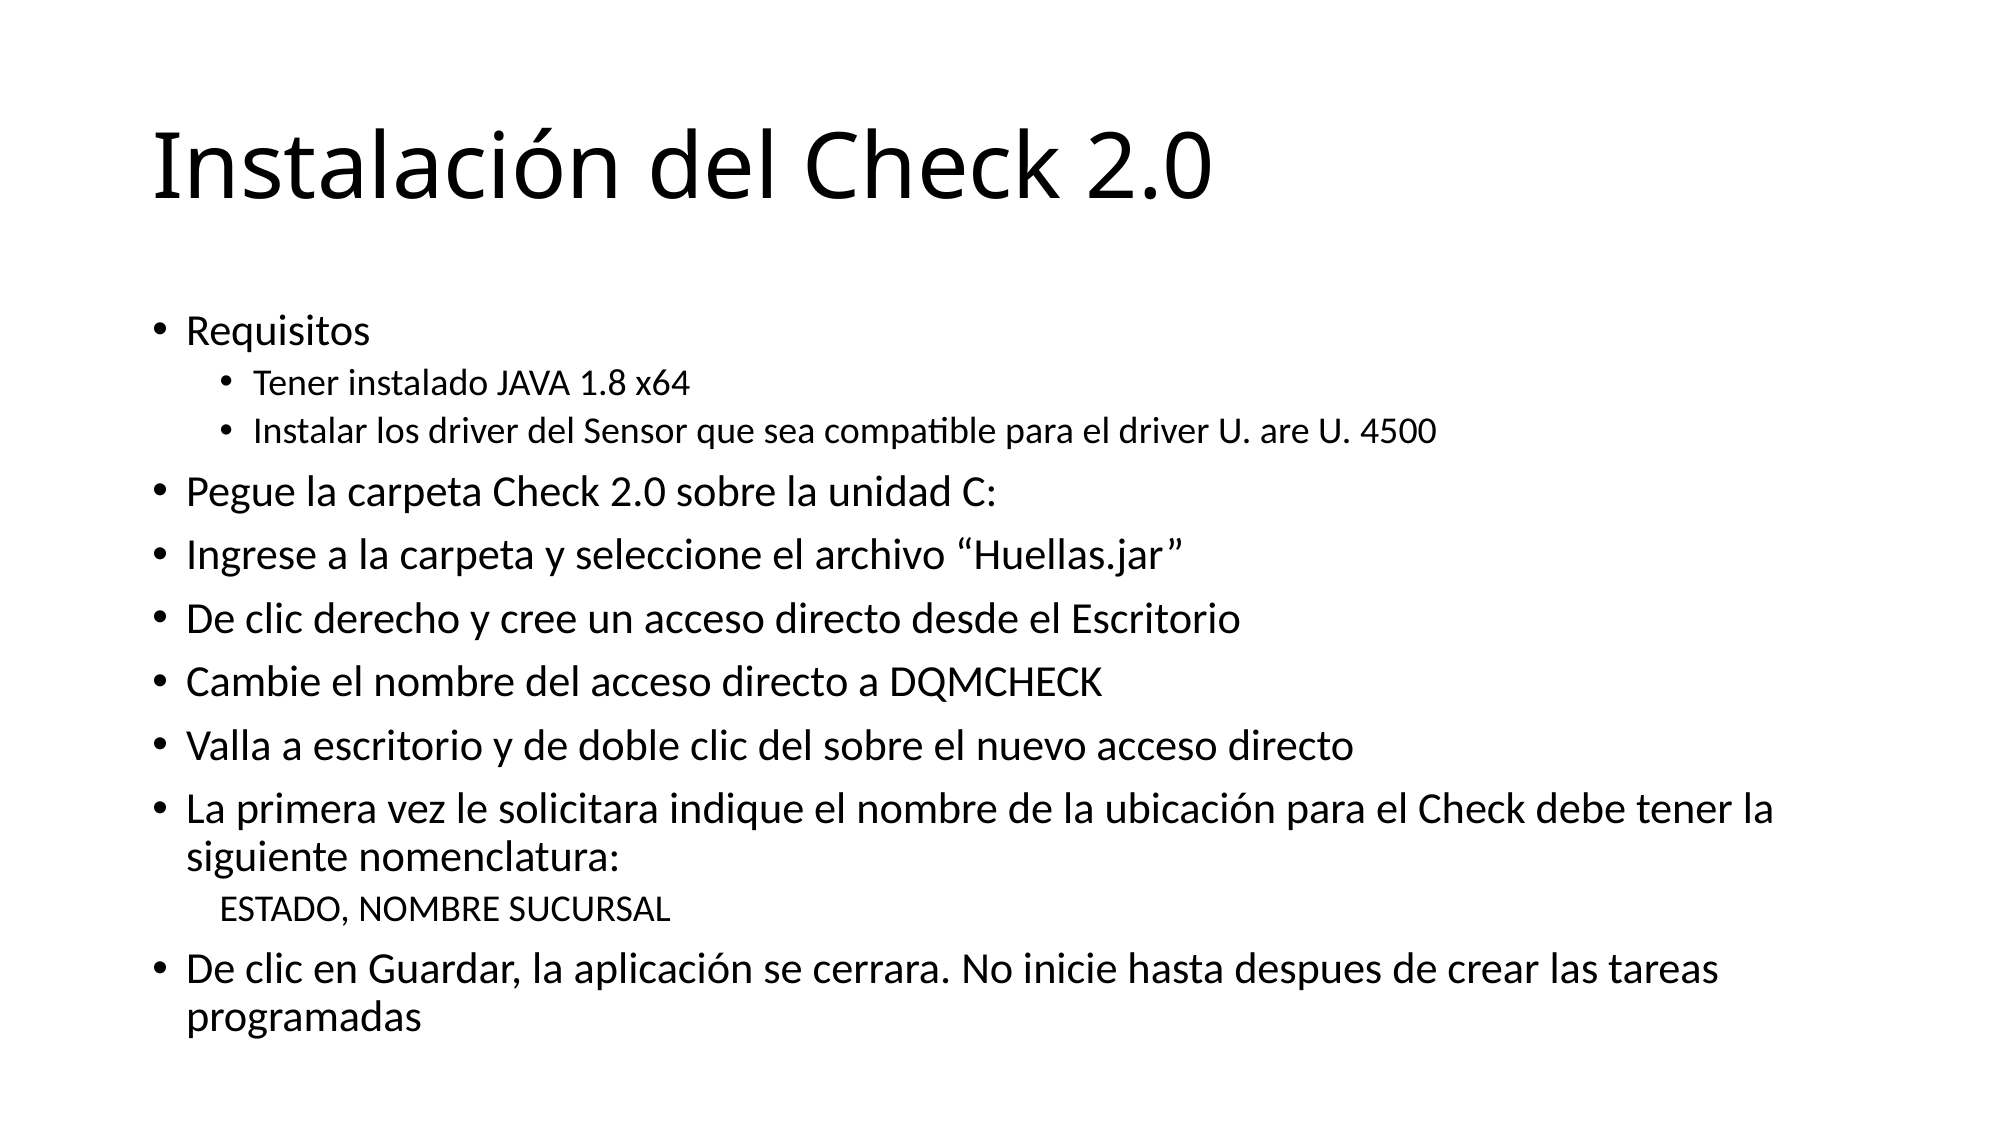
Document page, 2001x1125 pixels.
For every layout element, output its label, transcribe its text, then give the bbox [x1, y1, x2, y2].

title Instalación del Check 2.0 [137, 59, 1863, 278]
list Requisitos Tener instalado JAVA 1.8 x64 Instalar los driver del Sensor que sea compatible para el driver U. are U. 4500 Pegue la carpeta Check 2.0 sobre la unidad C: Ingrese a la carpeta y seleccione el archivo “Huellas.jar” De clic derecho y cree un acceso directo desde el Escritorio Cambie el nombre del acceso directo a DQMCHECK Valla a escritorio y de doble clic del sobre el nuevo acceso directo La primera vez le solicitara indique el nombre de la ubicación para el Check debe tener la siguiente nomenclatura: ESTADO, NOMBRE SUCURSAL De clic en Guardar, la aplicación se cerrara. No inicie hasta despues de crear las tareas programadas [137, 299, 1863, 1055]
